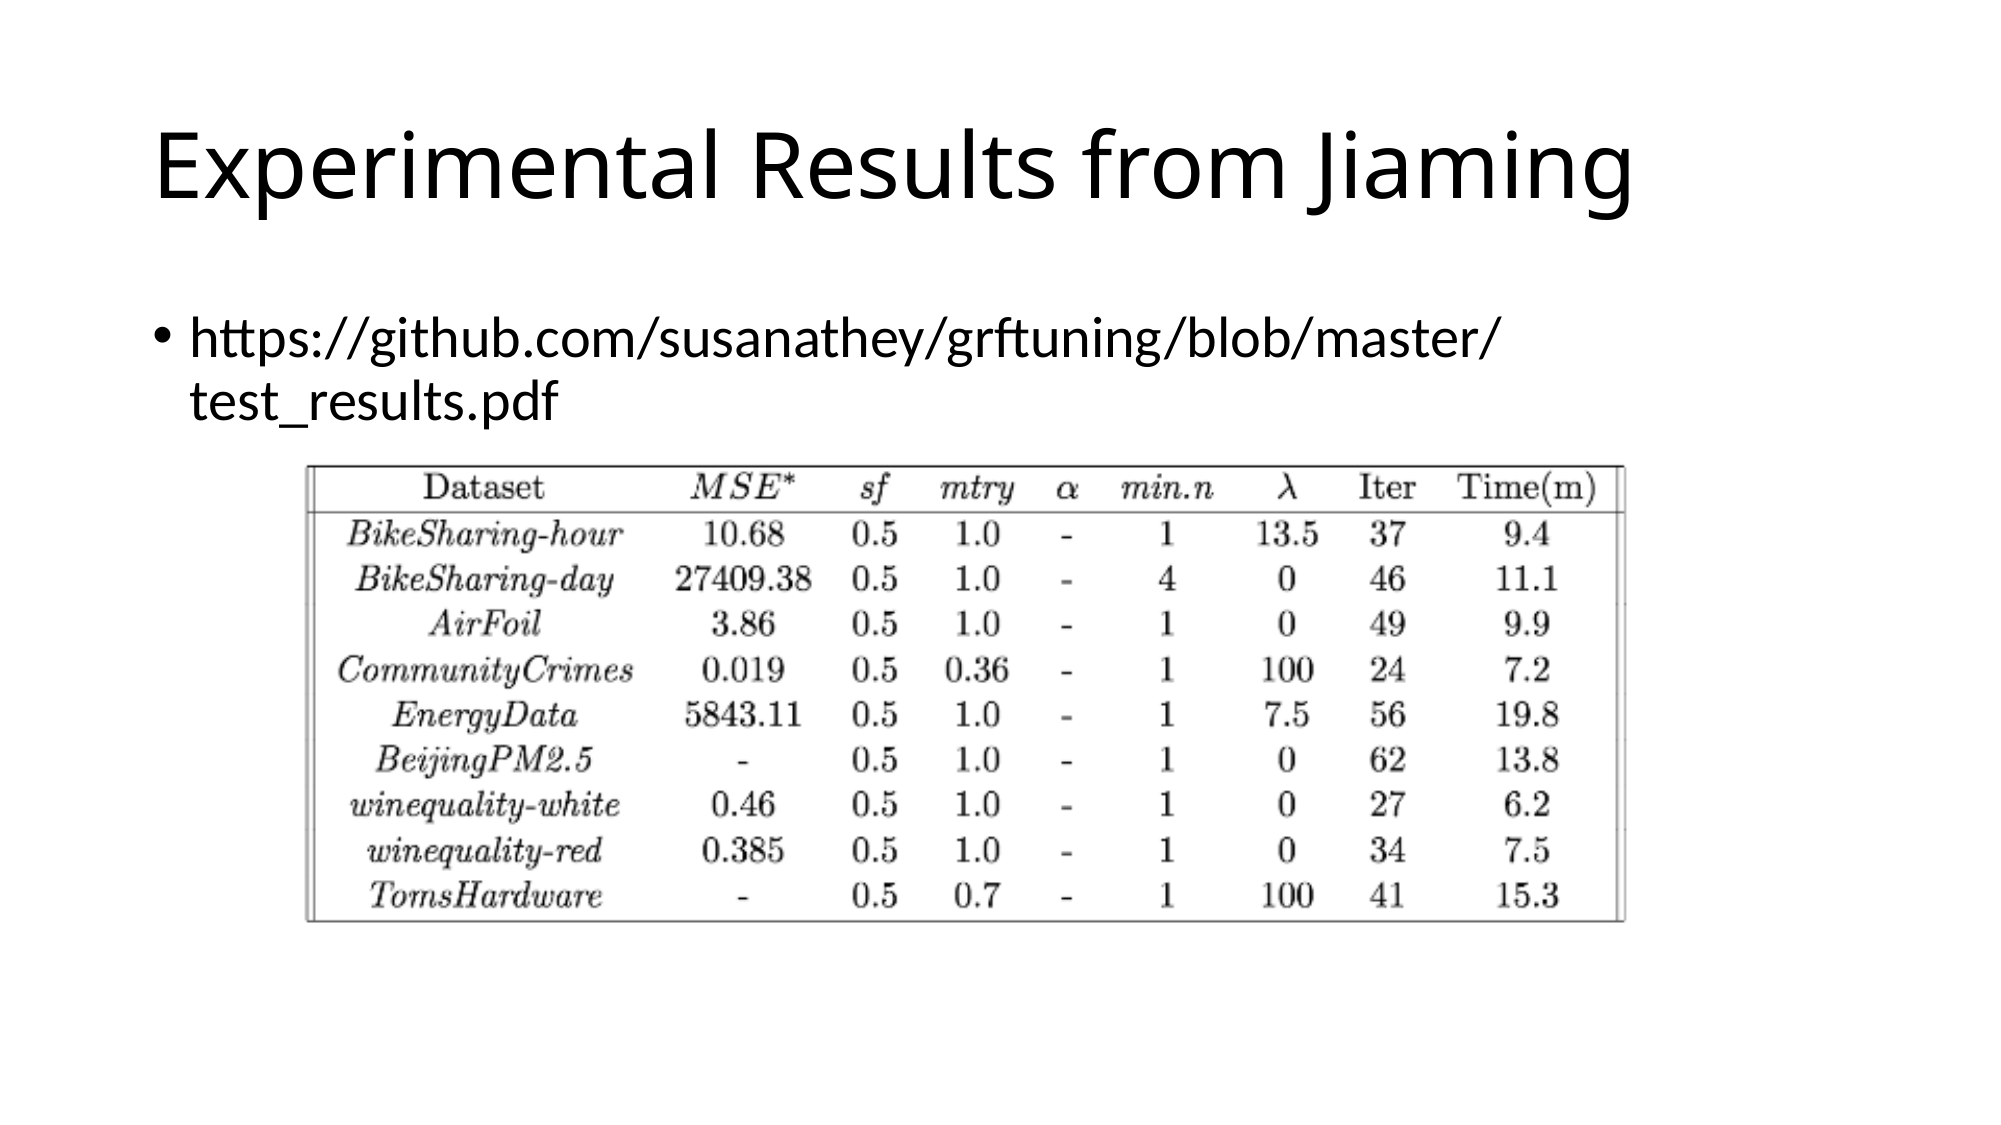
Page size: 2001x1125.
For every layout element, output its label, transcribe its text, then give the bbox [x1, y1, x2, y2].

picture [295, 445, 1658, 948]
list https://github.com/susanathey/grftuning/blob/master/test_results.pdf [137, 299, 1863, 1014]
title Experimental Results from Jiaming [137, 59, 1863, 278]
